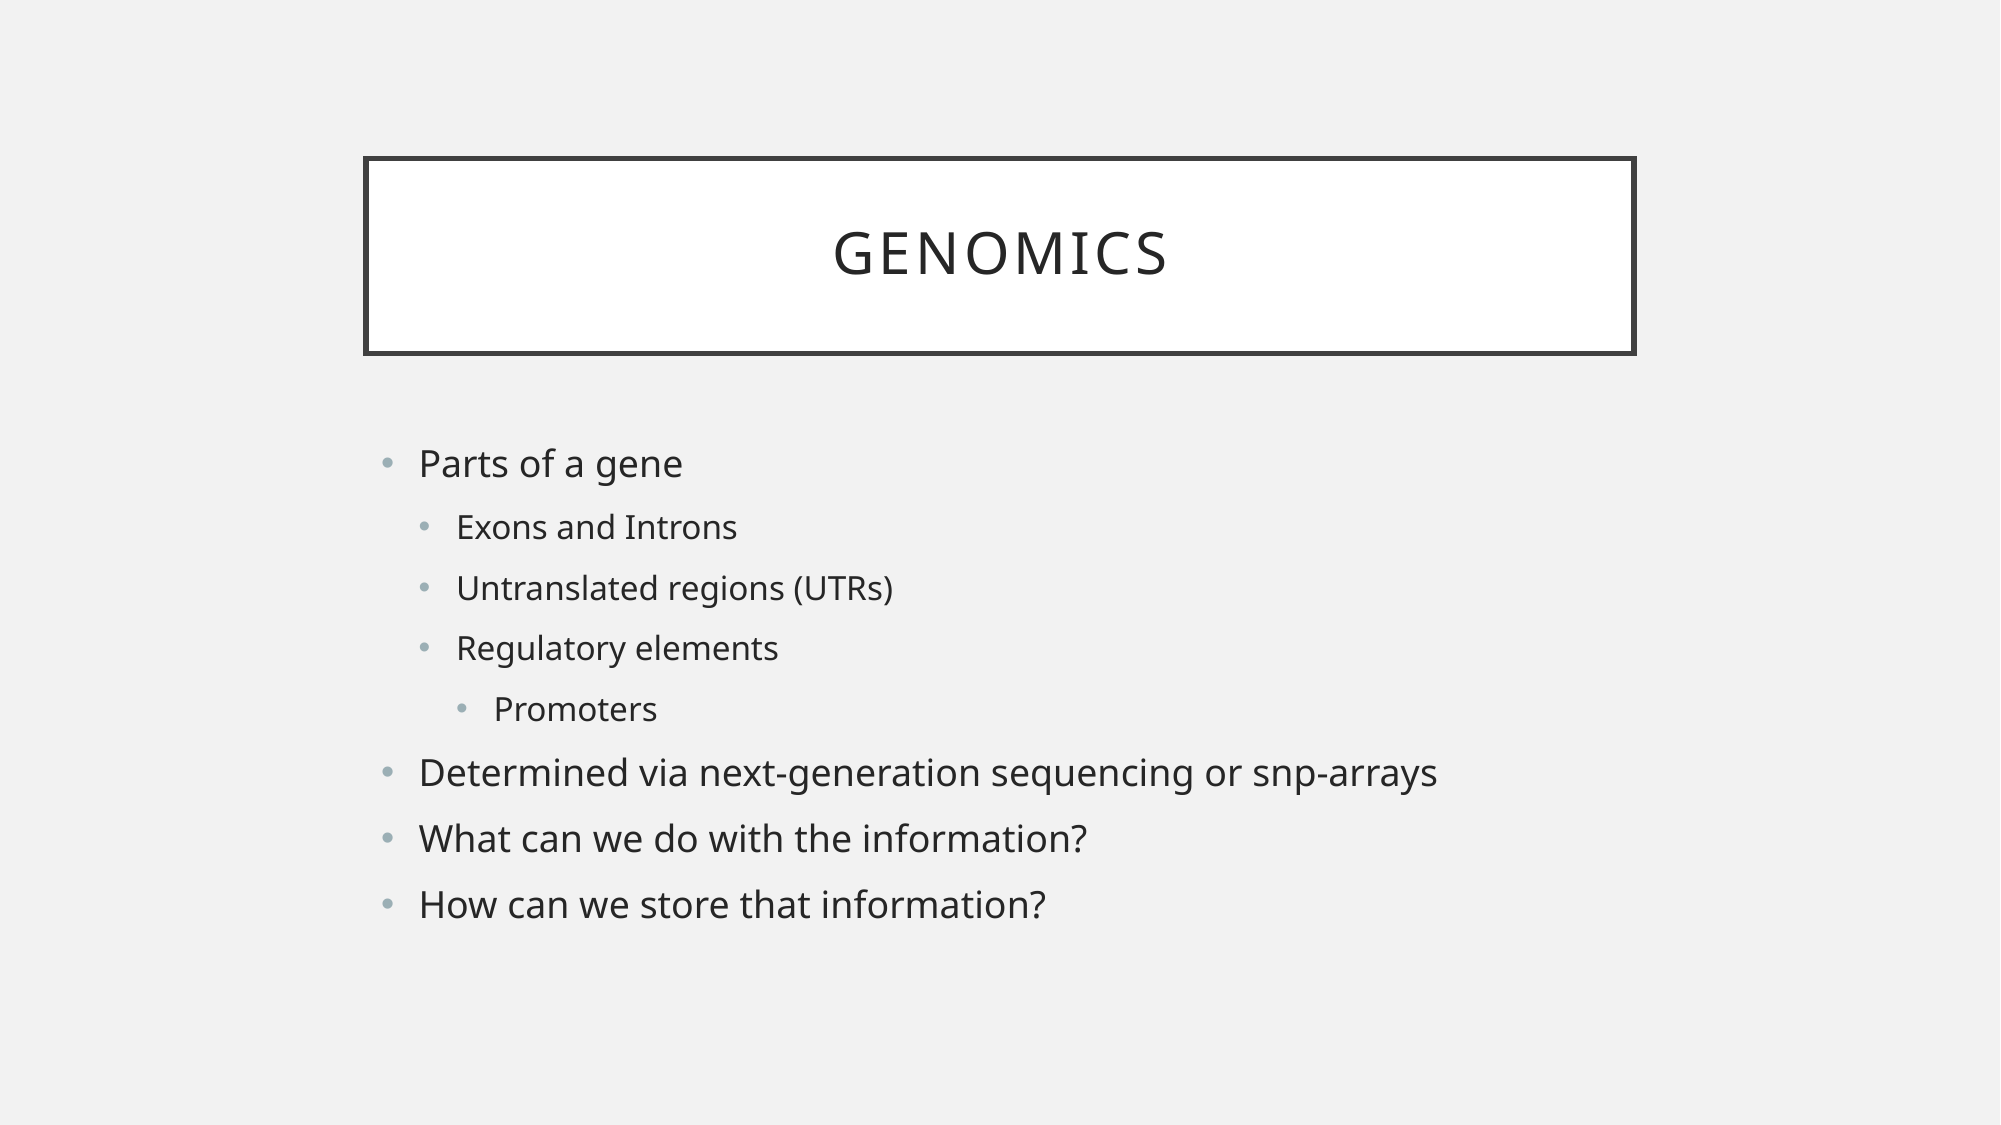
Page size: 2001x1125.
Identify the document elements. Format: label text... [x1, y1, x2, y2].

title Genomics [363, 156, 1637, 356]
list Parts of a gene Exons and Introns Untranslated regions (UTRs) Regulatory elements Promoters Determined via next-generation sequencing or snp-arrays What can we do with the information? How can we store that information? [366, 432, 1634, 942]
